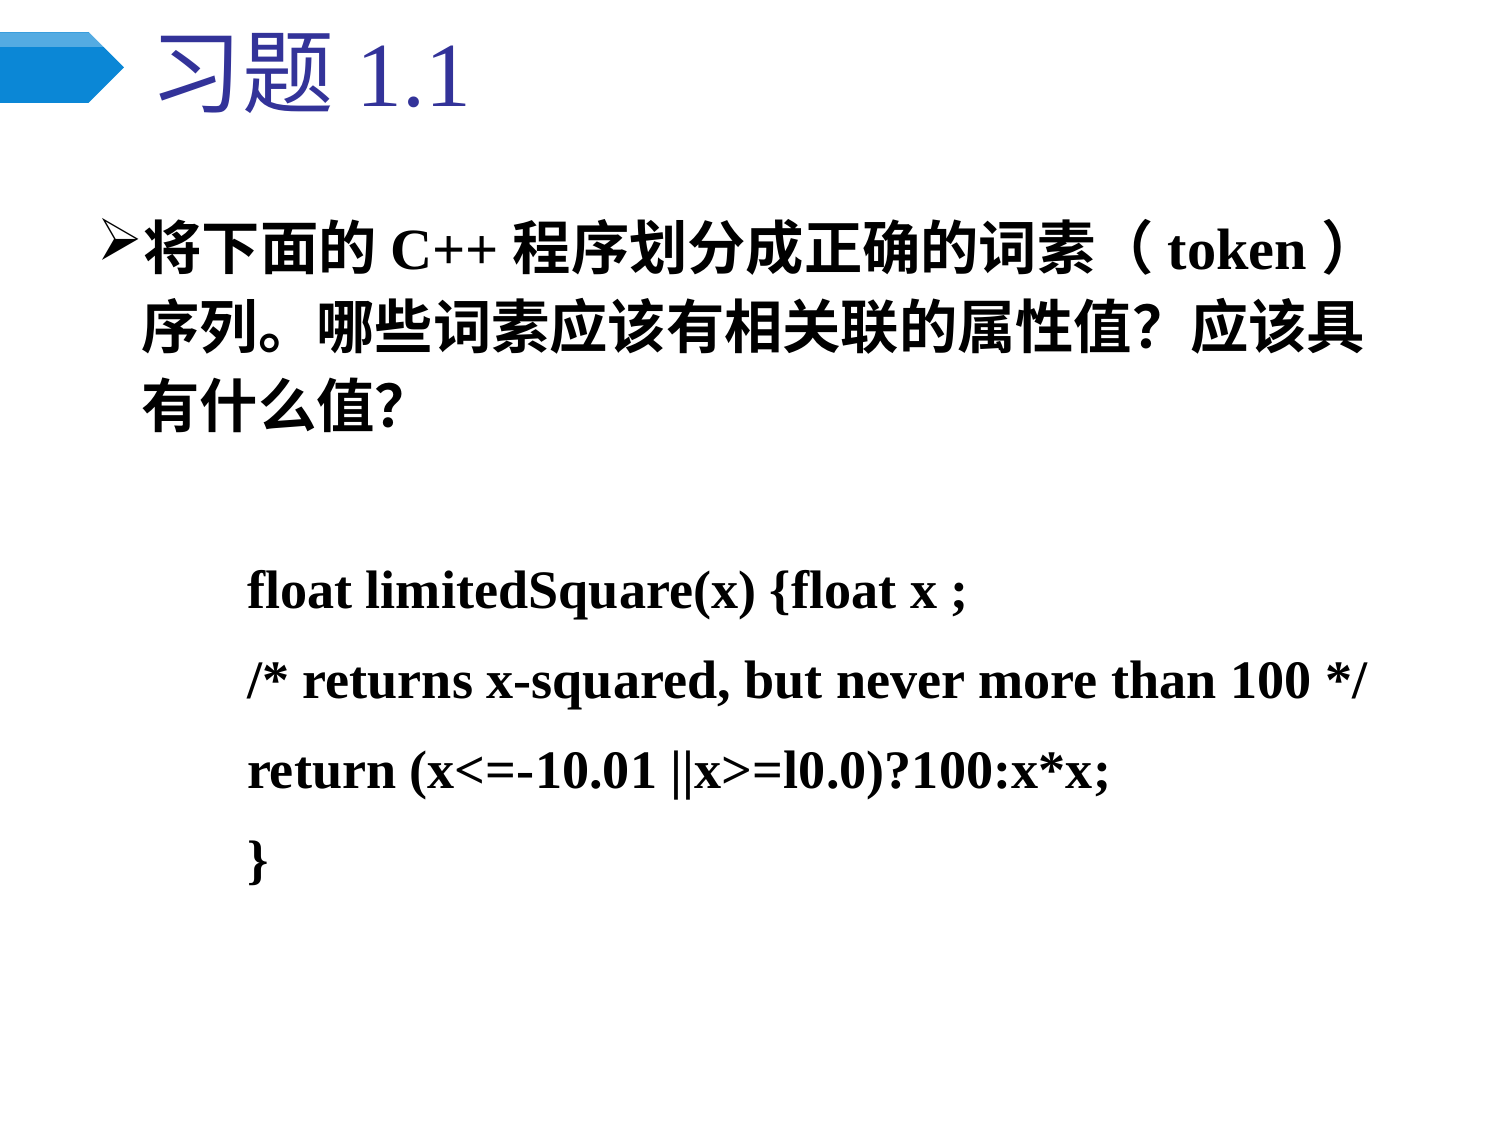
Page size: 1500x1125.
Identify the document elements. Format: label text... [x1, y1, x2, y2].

list 将下面的C++程序划分成正确的词素（token）序列。哪些词素应该有相关联的属性值？应该具有什么值？ float limitedSquare(x) {float x ; /* returns x-squared, but never more than 100 */ return (x<=-10.01 ||x>=l0.0)?100:x*x; } [82, 194, 1430, 996]
title 习题1.1 [135, 26, 1468, 132]
